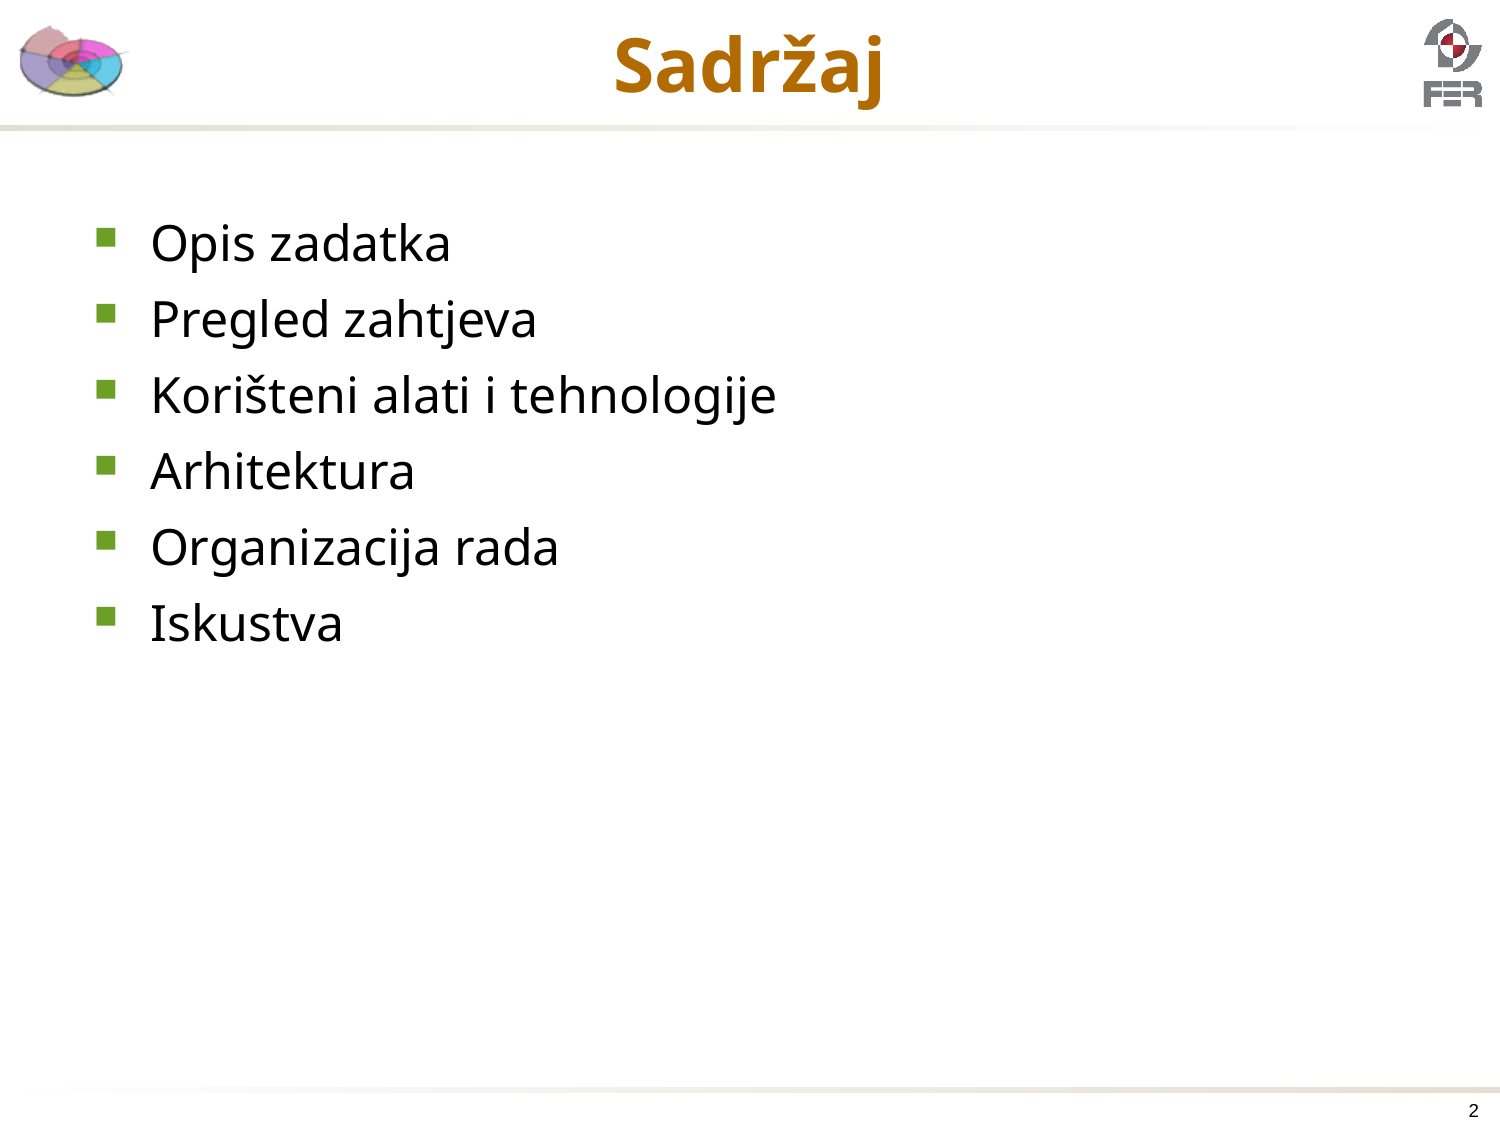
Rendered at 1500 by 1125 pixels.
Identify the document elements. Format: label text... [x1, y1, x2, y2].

slide_number 2 [1316, 1092, 1495, 1125]
list Opis zadatka Pregled zahtjeva Korišteni alati i tehnologije Arhitektura Organizacija rada Iskustva [78, 197, 1500, 1083]
title Sadržaj [0, 0, 1500, 126]
